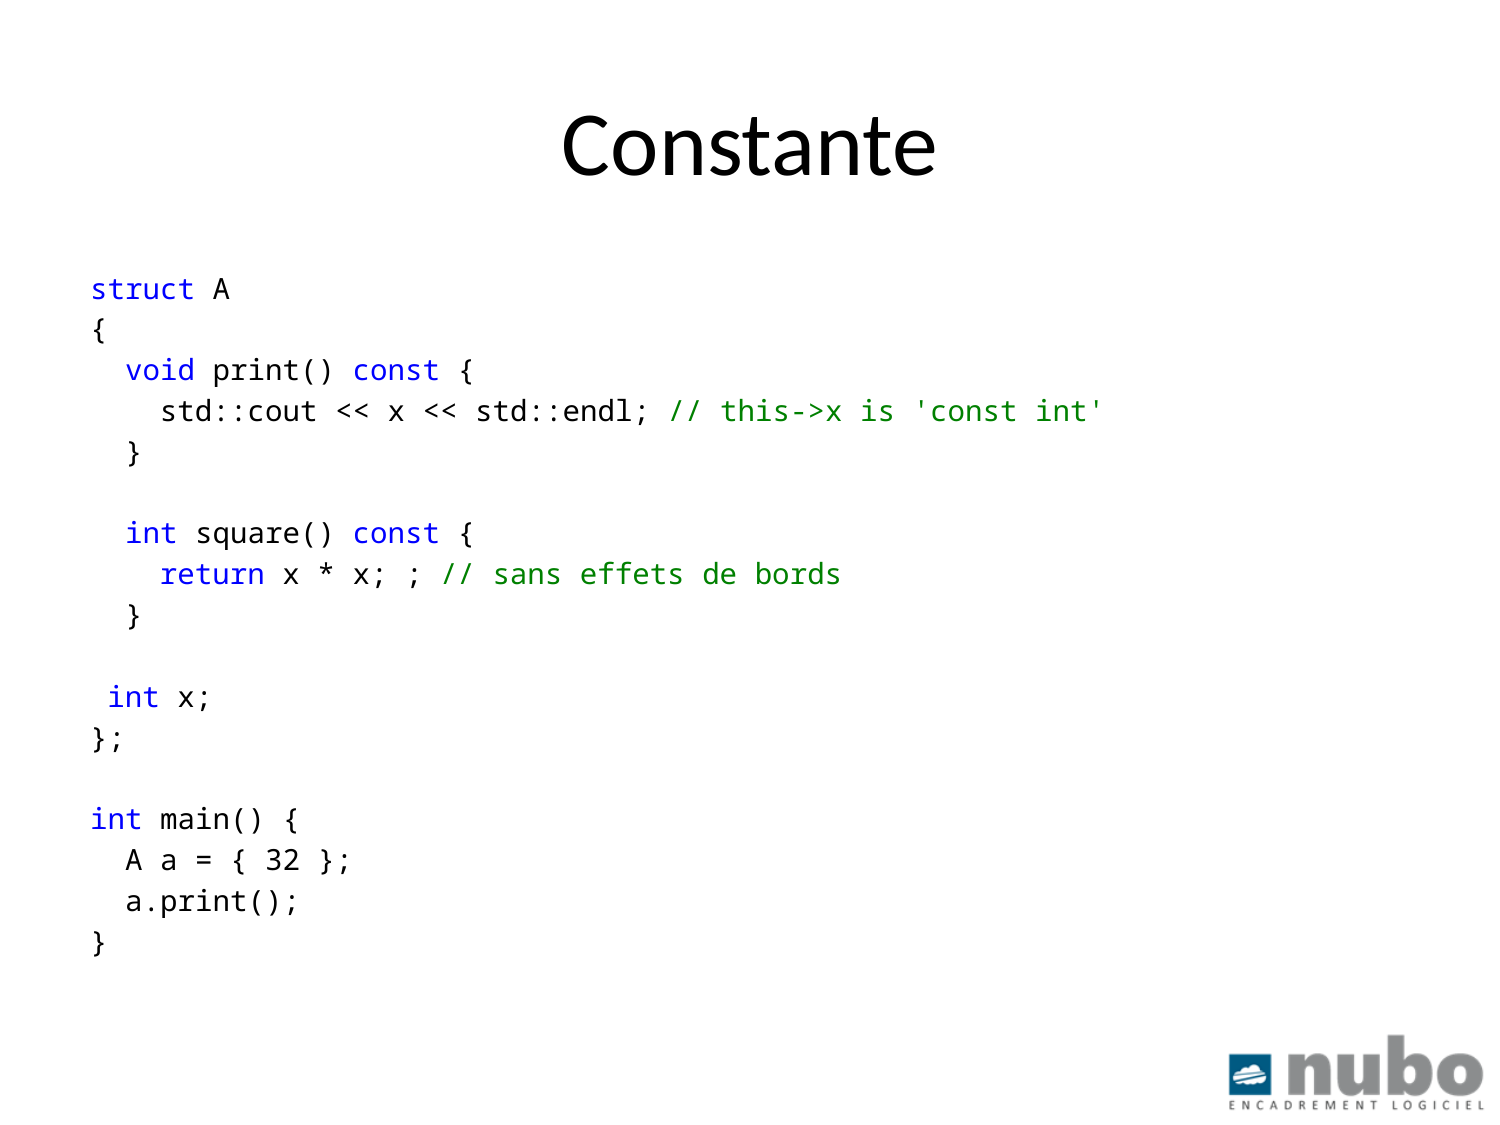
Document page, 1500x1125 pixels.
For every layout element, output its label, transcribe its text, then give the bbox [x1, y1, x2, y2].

title Constante [75, 45, 1425, 233]
list struct A { void print() const { std::cout << x << std::endl; // this->x is 'const int' } int square() const { return x * x; ; // sans effets de bords } int x; }; int main() { A a = { 32 }; a.print(); } [75, 262, 1425, 1005]
picture [1226, 1032, 1488, 1113]
